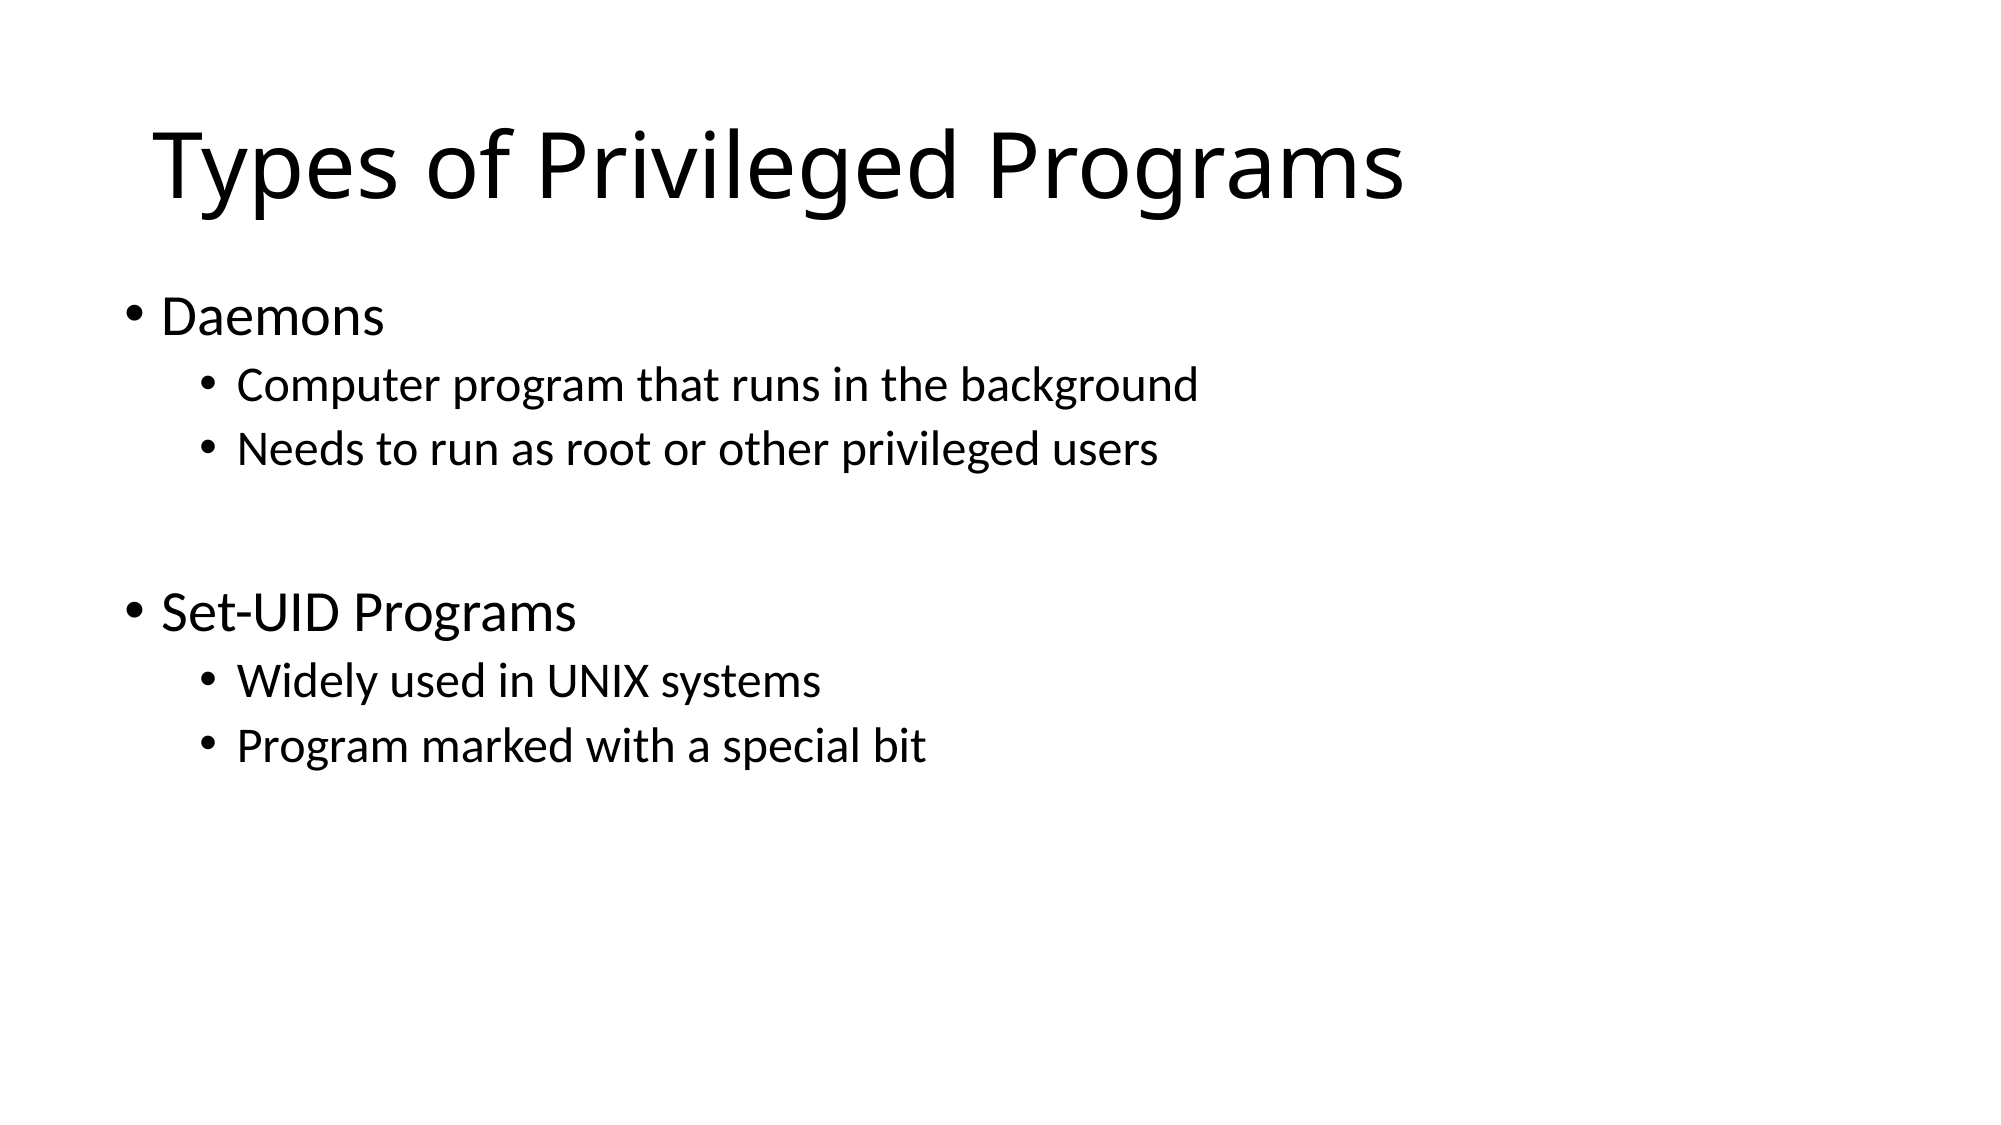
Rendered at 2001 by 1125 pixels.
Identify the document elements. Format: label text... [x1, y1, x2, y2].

title Types of Privileged Programs [137, 59, 1863, 277]
list Daemons Computer program that runs in the background Needs to run as root or other privileged users Set-UID Programs Widely used in UNIX systems Program marked with a special bit [109, 277, 1863, 1014]
